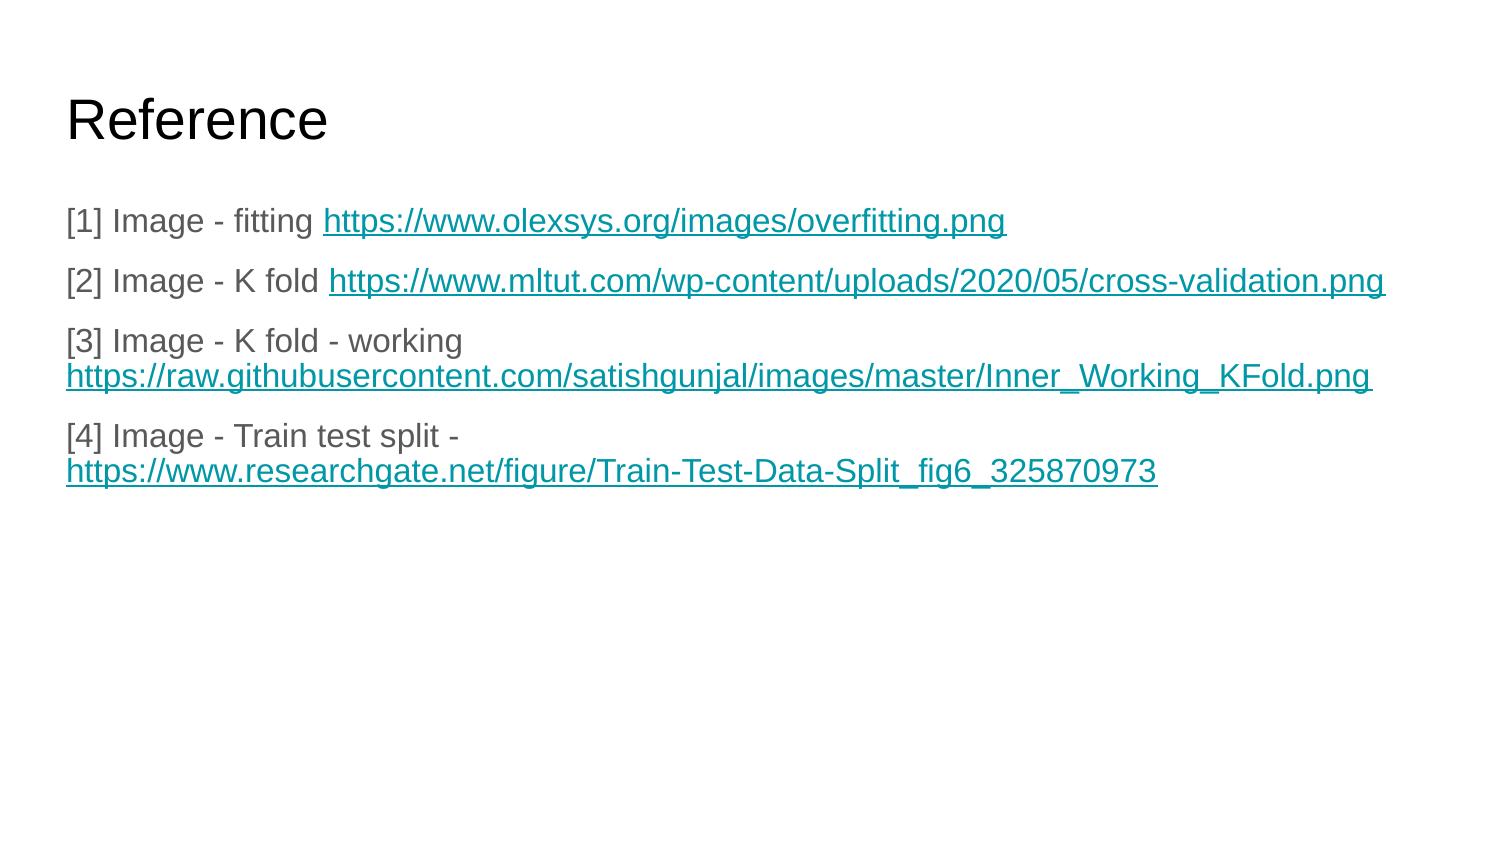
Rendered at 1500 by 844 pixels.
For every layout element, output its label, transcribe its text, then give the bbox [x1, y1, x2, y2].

list [1] Image - fitting https://www.olexsys.org/images/overfitting.png [2] Image - K fold https://www.mltut.com/wp-content/uploads/2020/05/cross-validation.png [3] Image - K fold - working https://raw.githubusercontent.com/satishgunjal/images/master/Inner_Working_KFold.png [4] Image - Train test split - https://www.researchgate.net/figure/Train-Test-Data-Split_fig6_325870973 [51, 189, 1449, 750]
title Reference [51, 72, 1449, 167]
